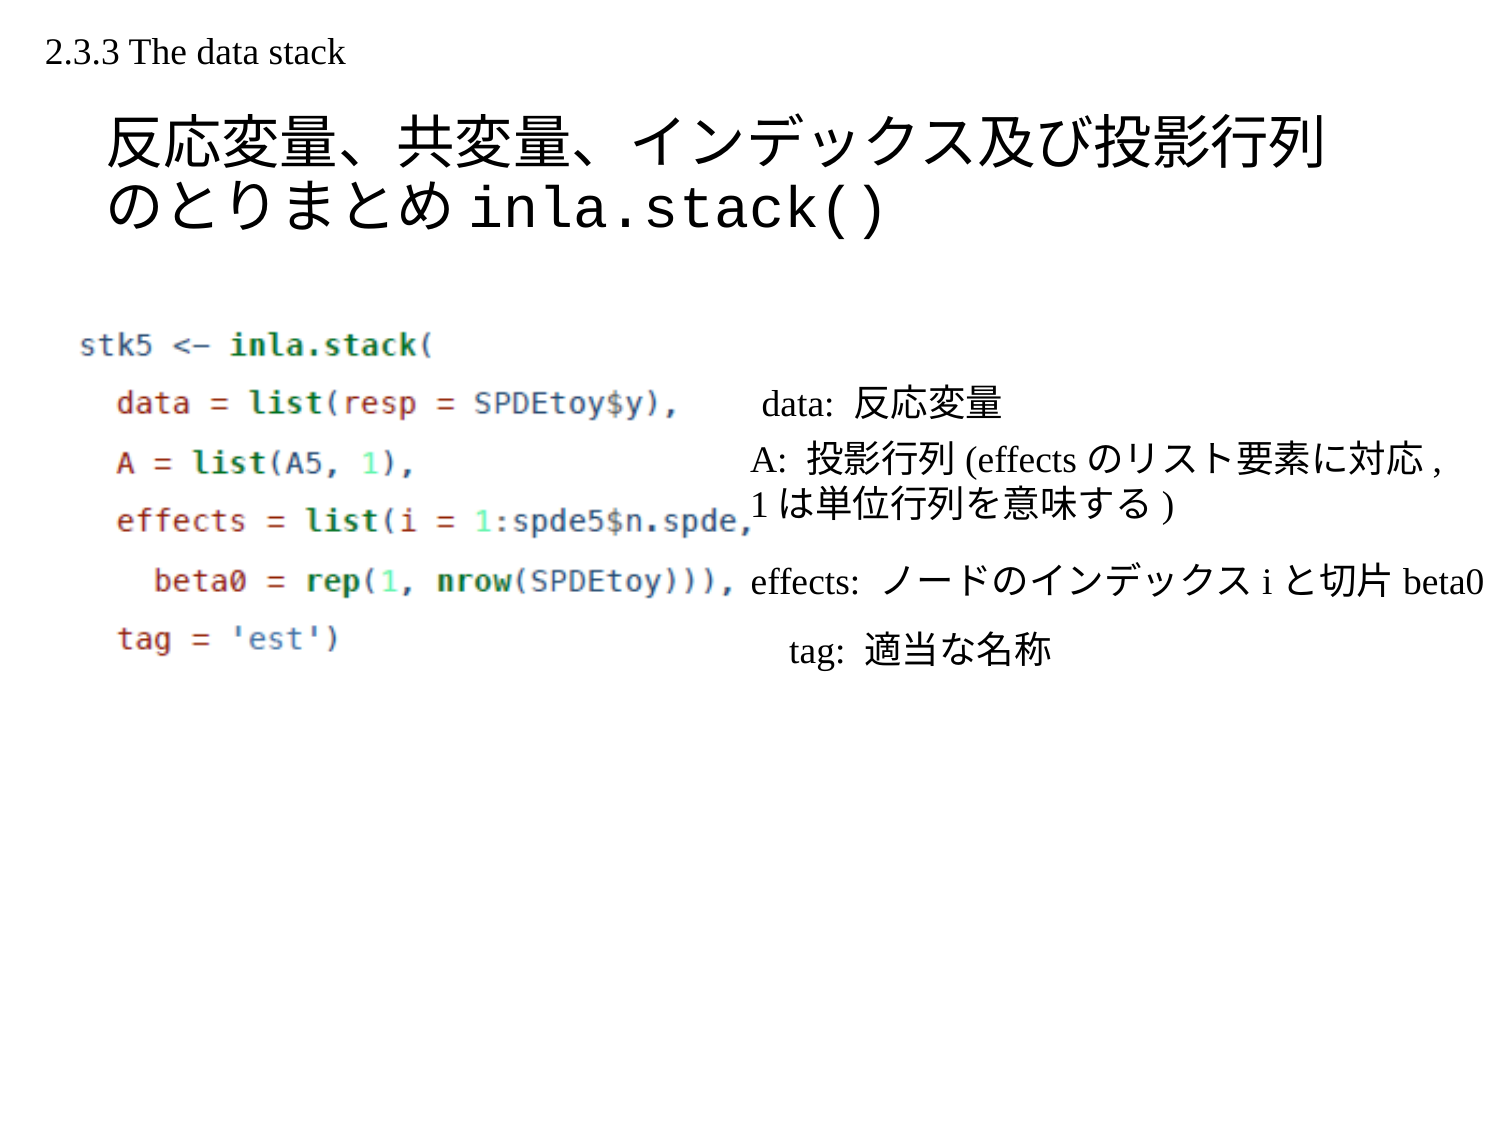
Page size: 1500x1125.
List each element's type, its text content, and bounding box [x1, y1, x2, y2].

list 反応変量、共変量、インデックス及び投影行列のとりまとめinla.stack() [90, 106, 1385, 270]
picture [57, 322, 839, 694]
text_box effects: ノードのインデックスiと切片beta0 [839, 549, 1500, 610]
text_box A: 投影行列(effectsのリスト要素に対応, 1は単位行列を意味する) [839, 427, 1457, 533]
text_box tag: 適当な名称 [839, 618, 1067, 679]
text_box 2.3.3 The data stack [30, 19, 362, 80]
text_box data: 反応変量 [839, 371, 1018, 427]
